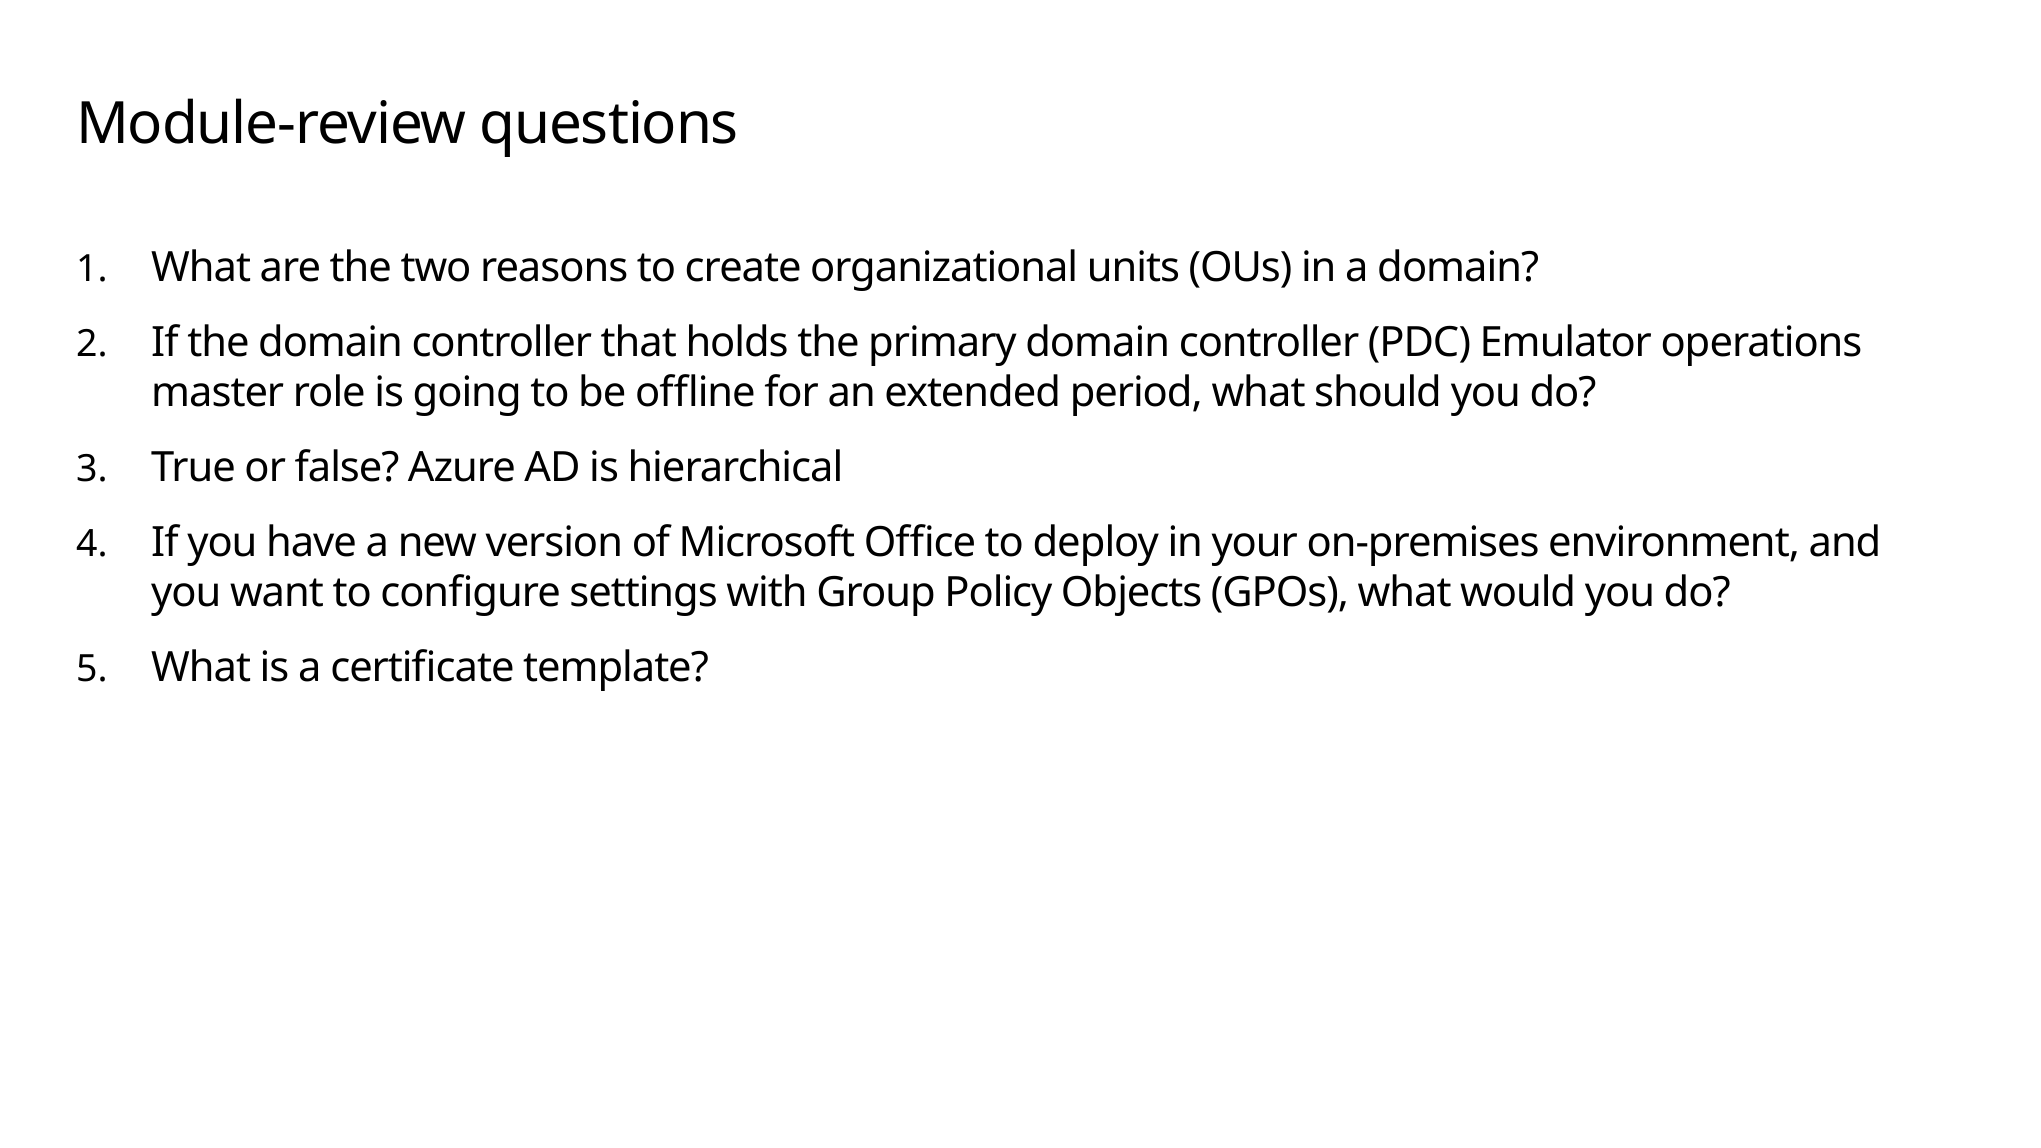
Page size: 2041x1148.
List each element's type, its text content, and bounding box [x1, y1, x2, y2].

title Module-review questions [76, 93, 1968, 161]
list What are the two reasons to create organizational units (OUs) in a domain? If the domain controller that holds the primary domain controller (PDC) Emulator operations master role is going to be offline for an extended period, what should you do? True or false? Azure AD is hierarchical If you have a new version of Microsoft Office to deploy in your on-premises environment, and you want to configure settings with Group Policy Objects (GPOs), what would you do? What is a certificate template? [76, 240, 1970, 1074]
